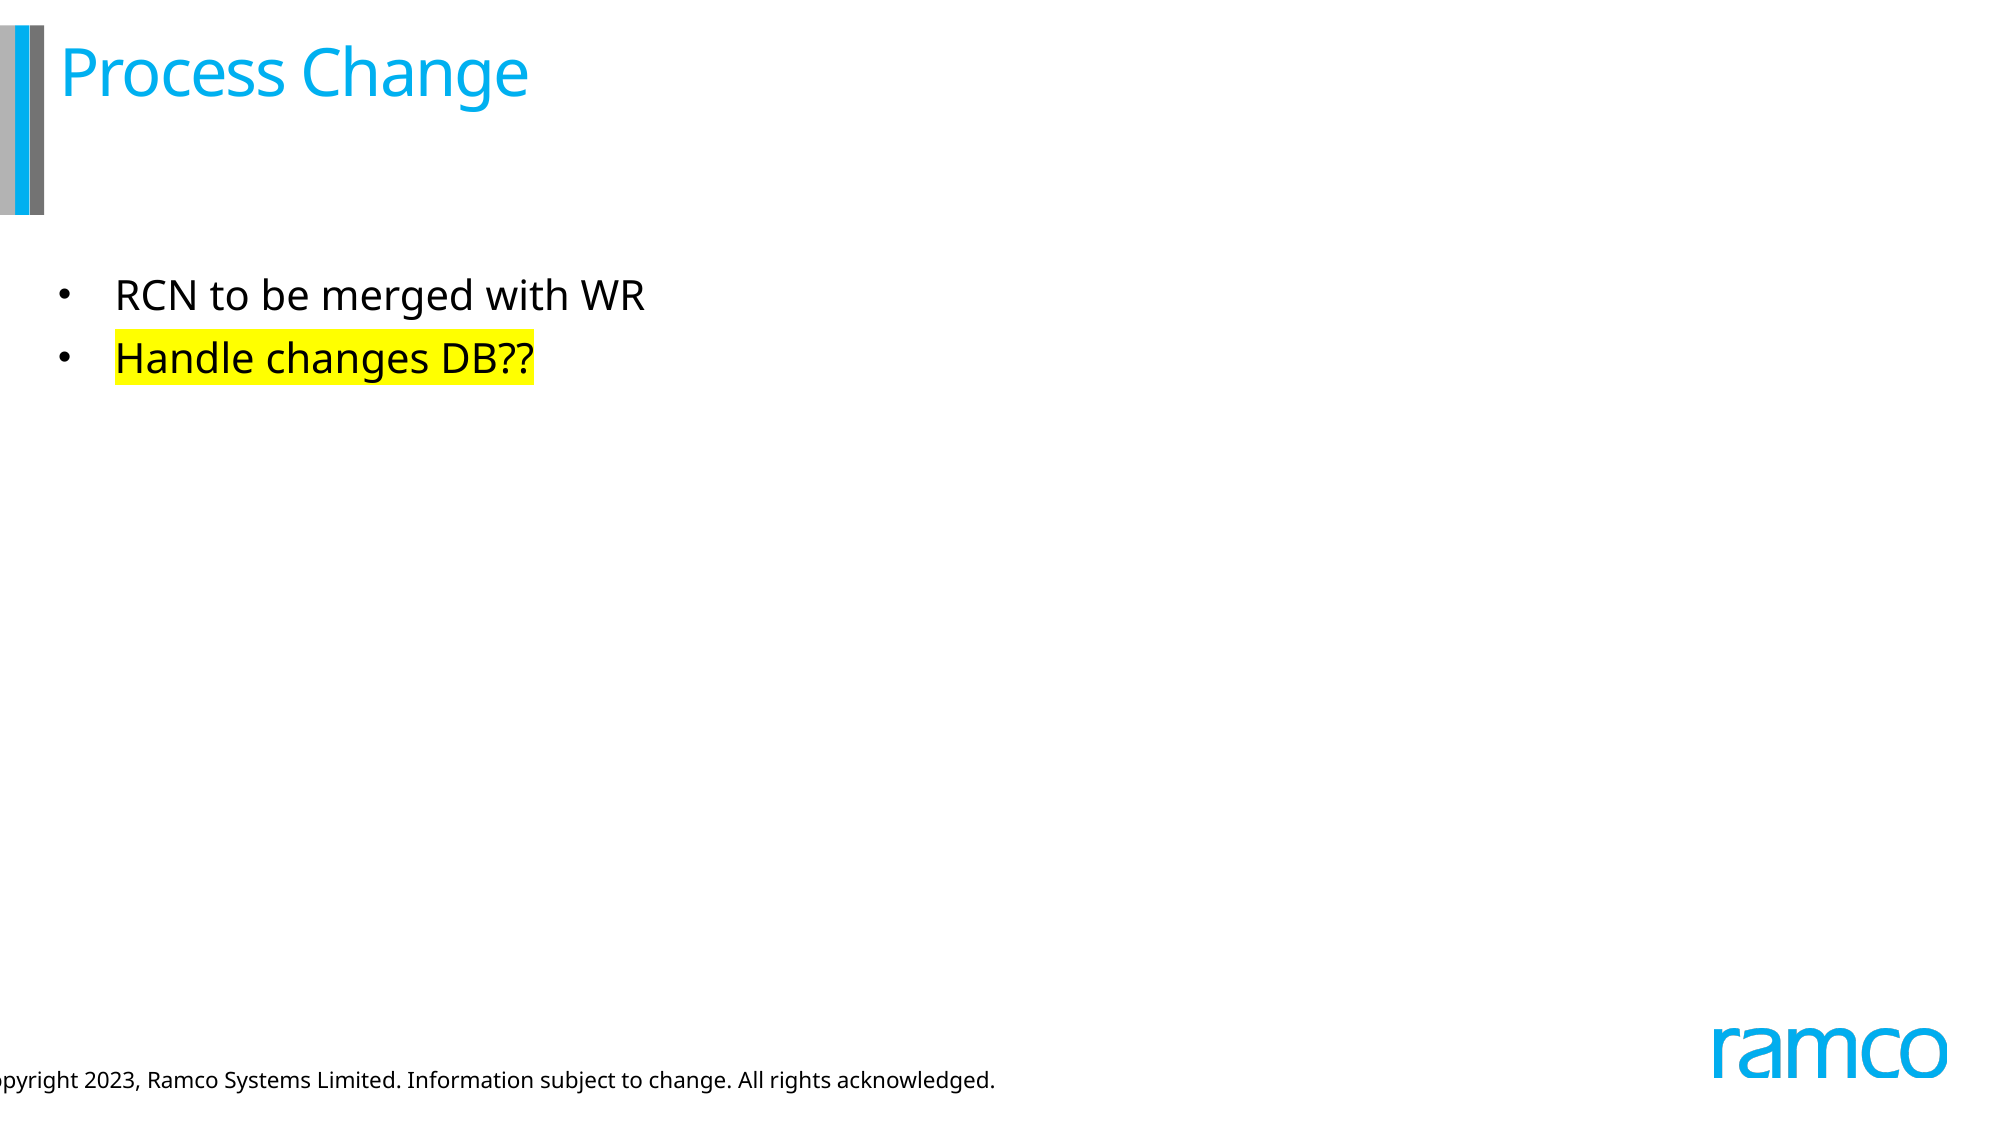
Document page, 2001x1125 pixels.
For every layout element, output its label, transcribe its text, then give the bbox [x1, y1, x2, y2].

list RCN to be merged with WR Handle changes DB?? [43, 206, 1949, 988]
title Process Change [44, 25, 1929, 131]
